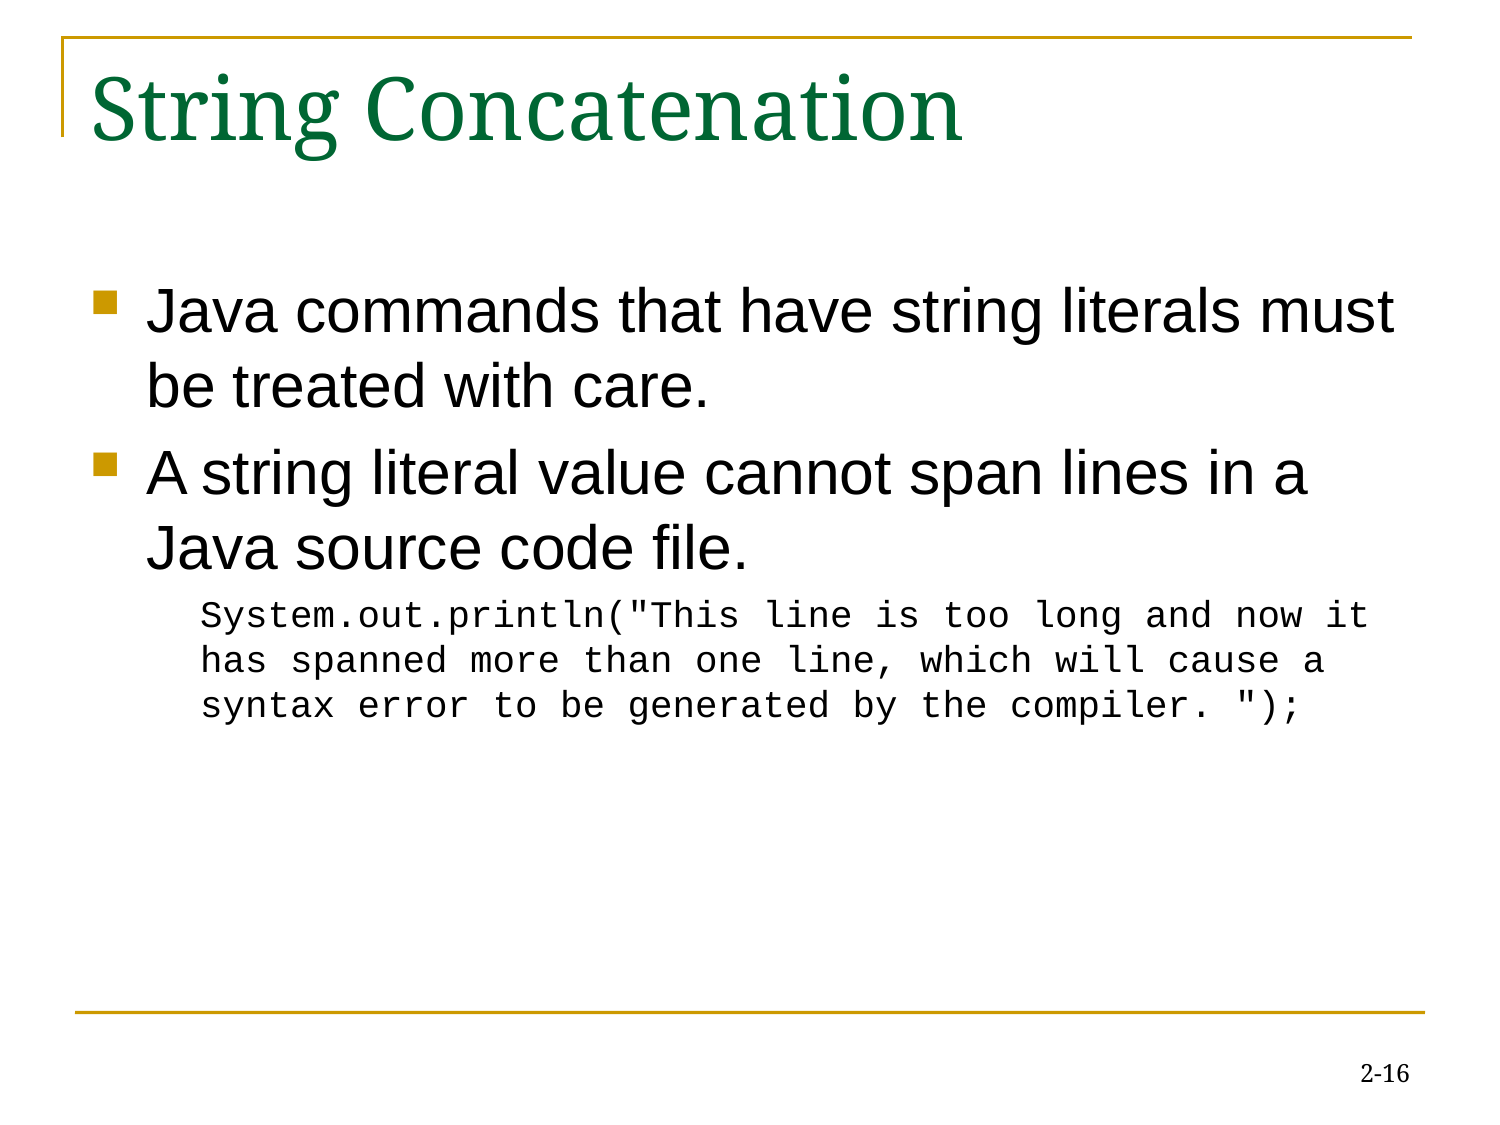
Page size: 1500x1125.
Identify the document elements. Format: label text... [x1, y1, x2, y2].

slide_number 2-16 [1074, 1023, 1426, 1100]
list Java commands that have string literals must be treated with care. A string literal value cannot span lines in a Java source code file. System.out.println("This line is too long and now it has spanned more than one line, which will cause a syntax error to be generated by the compiler. "); [74, 262, 1426, 1006]
title String Concatenation [74, 45, 1426, 233]
